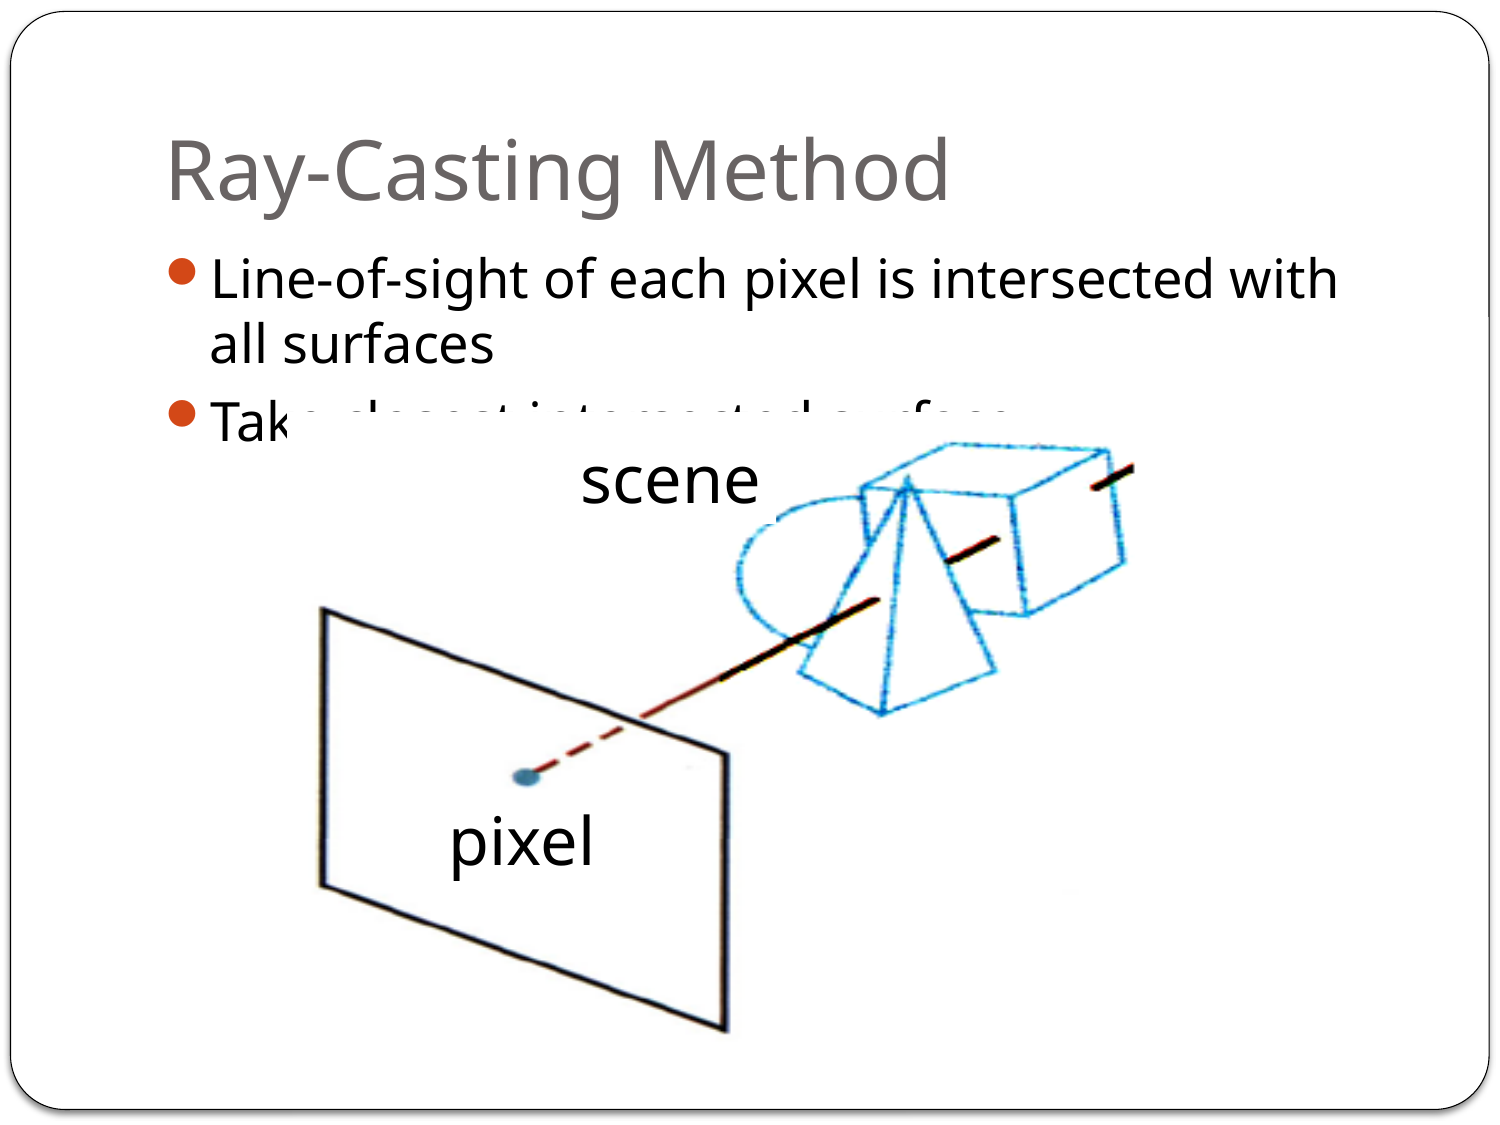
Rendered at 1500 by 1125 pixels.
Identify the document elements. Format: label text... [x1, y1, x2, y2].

title Ray-Casting Method [150, 45, 1425, 233]
list Line-of-sight of each pixel is intersected with all surfaces Take closest intersected surface [150, 237, 1425, 988]
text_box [287, 412, 1176, 1061]
